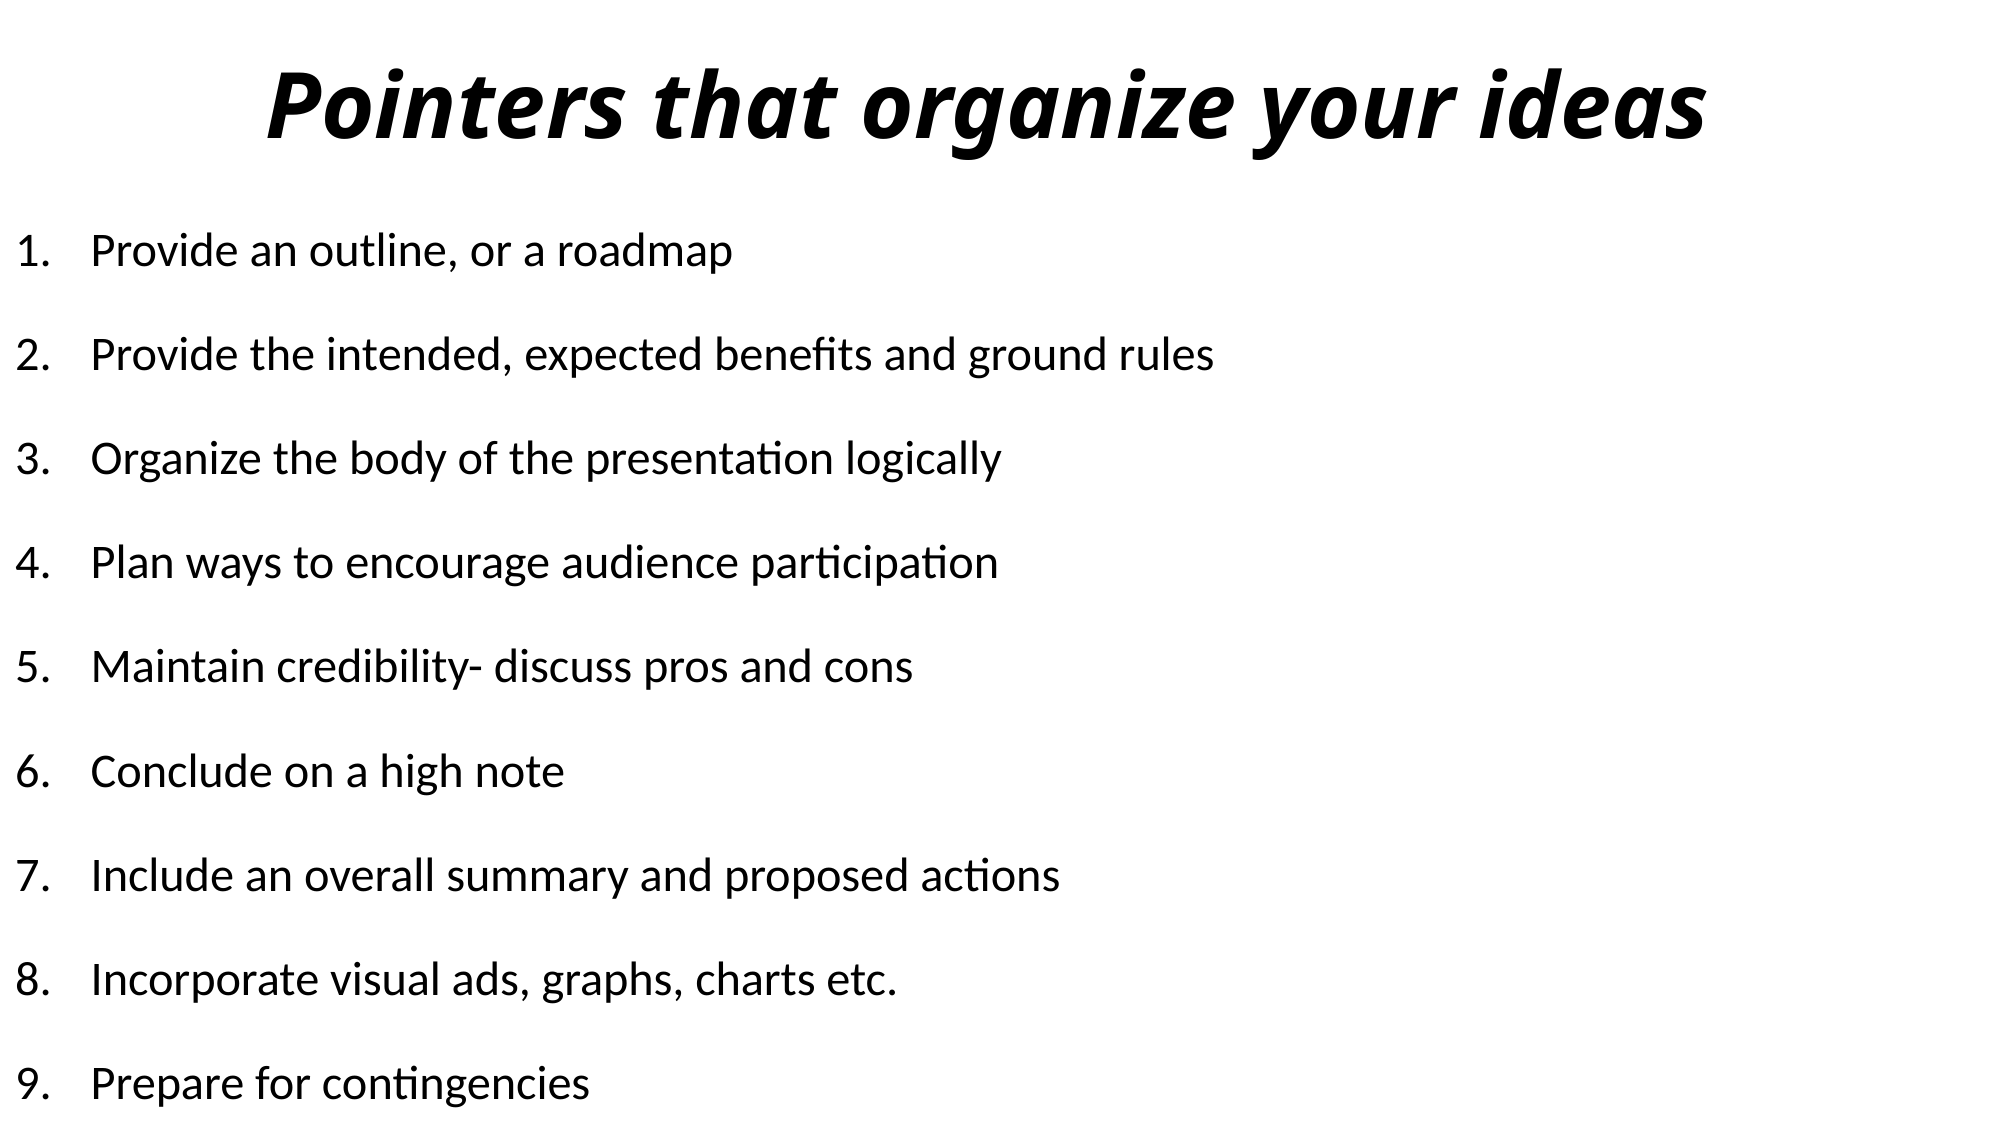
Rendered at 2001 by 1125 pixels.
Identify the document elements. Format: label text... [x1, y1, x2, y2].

list Provide an outline, or a roadmap Provide the intended, expected benefits and ground rules Organize the body of the presentation logically Plan ways to encourage audience participation Maintain credibility- discuss pros and cons Conclude on a high note Include an overall summary and proposed actions Incorporate visual ads, graphs, charts etc. Prepare for contingencies [0, 181, 2000, 1125]
title Pointers that organize your ideas [137, 0, 1863, 181]
